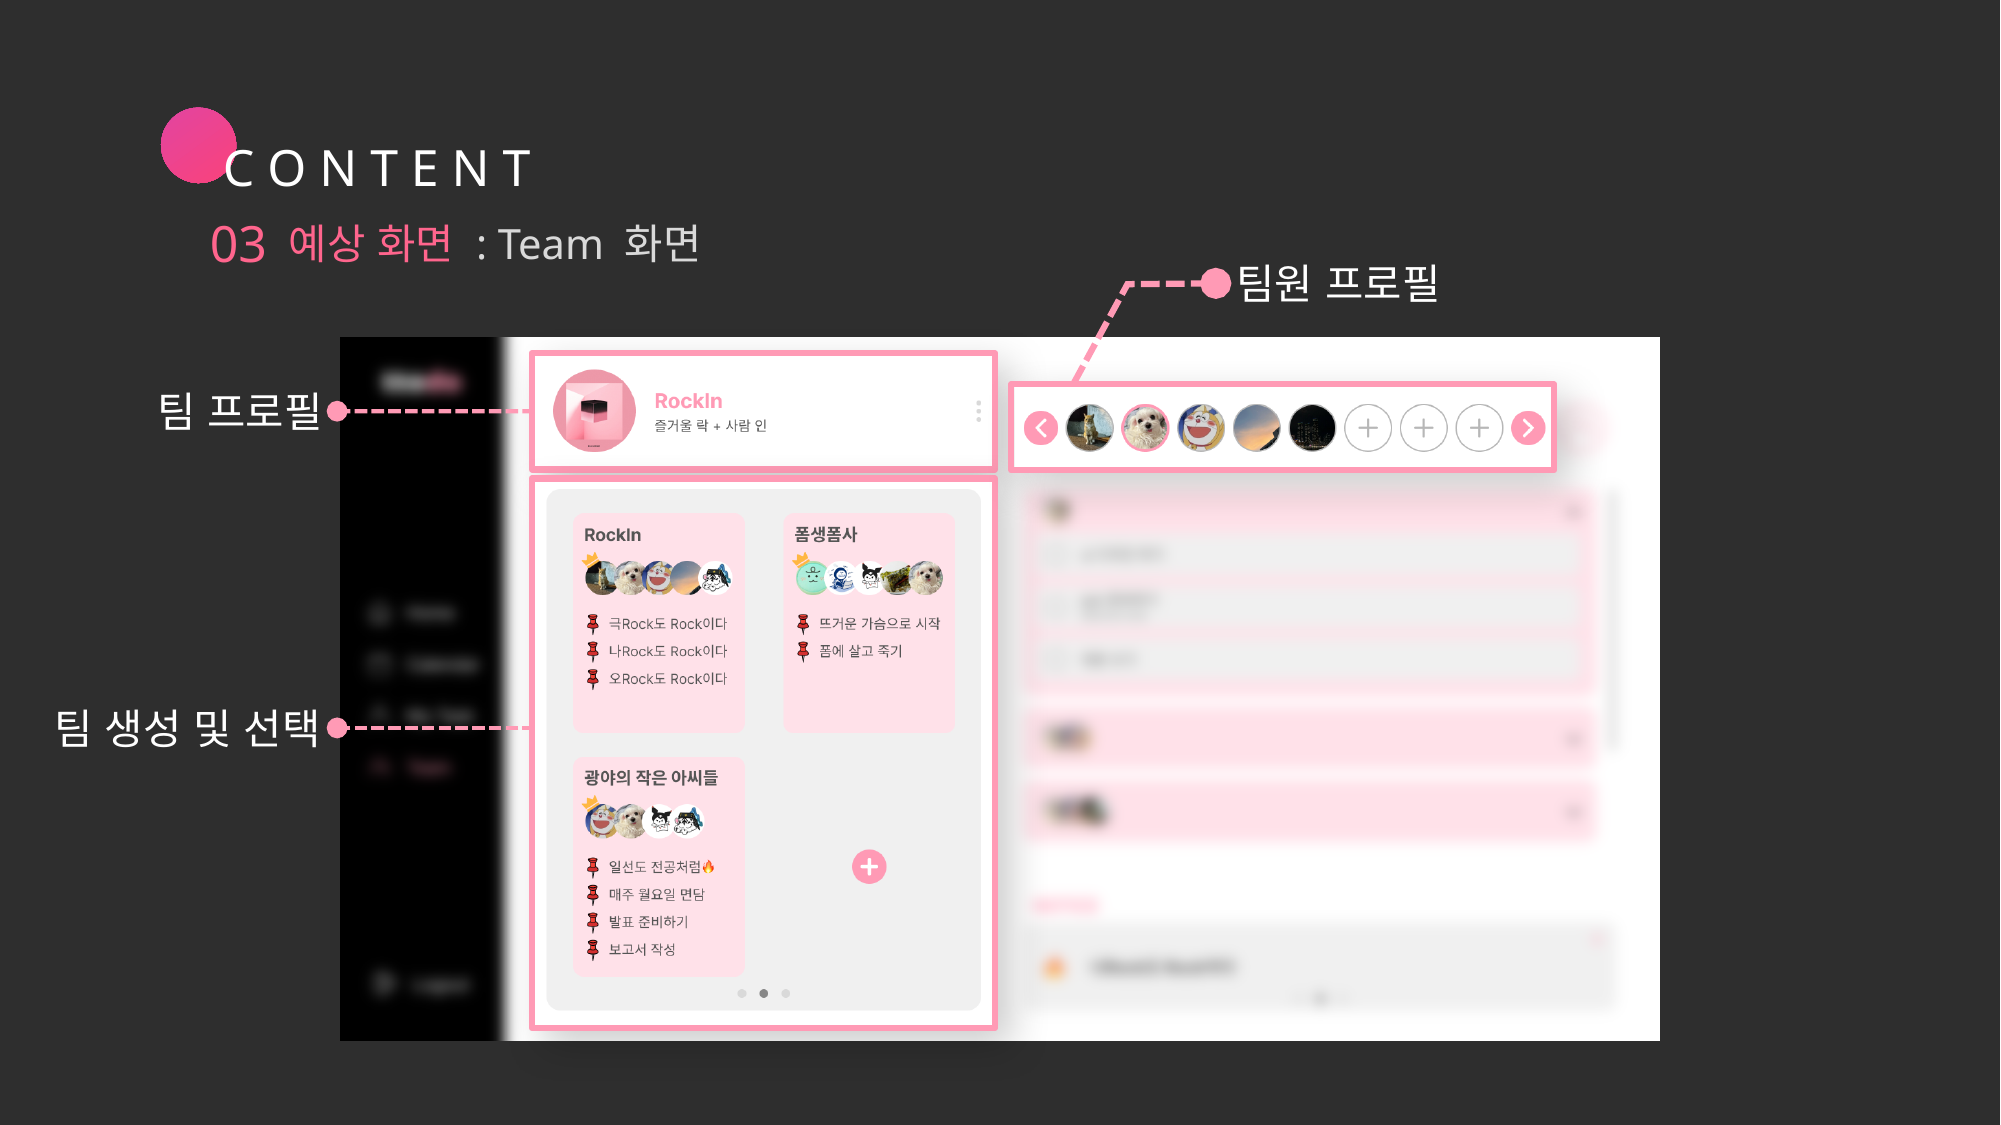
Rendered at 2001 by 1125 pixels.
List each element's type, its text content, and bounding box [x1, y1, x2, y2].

text_box 팀원 프로필 [1221, 250, 1456, 316]
picture [340, 337, 1660, 1041]
text_box [1097, 273, 1221, 337]
text_box 팀 생성 및 선택 [39, 695, 336, 760]
text_box 03 [195, 205, 282, 280]
text_box 팀 프로필 [142, 378, 338, 444]
text_box [159, 106, 234, 185]
text_box 예상 화면 : Team 화면 [273, 210, 717, 276]
text_box C O N T E N T [208, 129, 546, 205]
